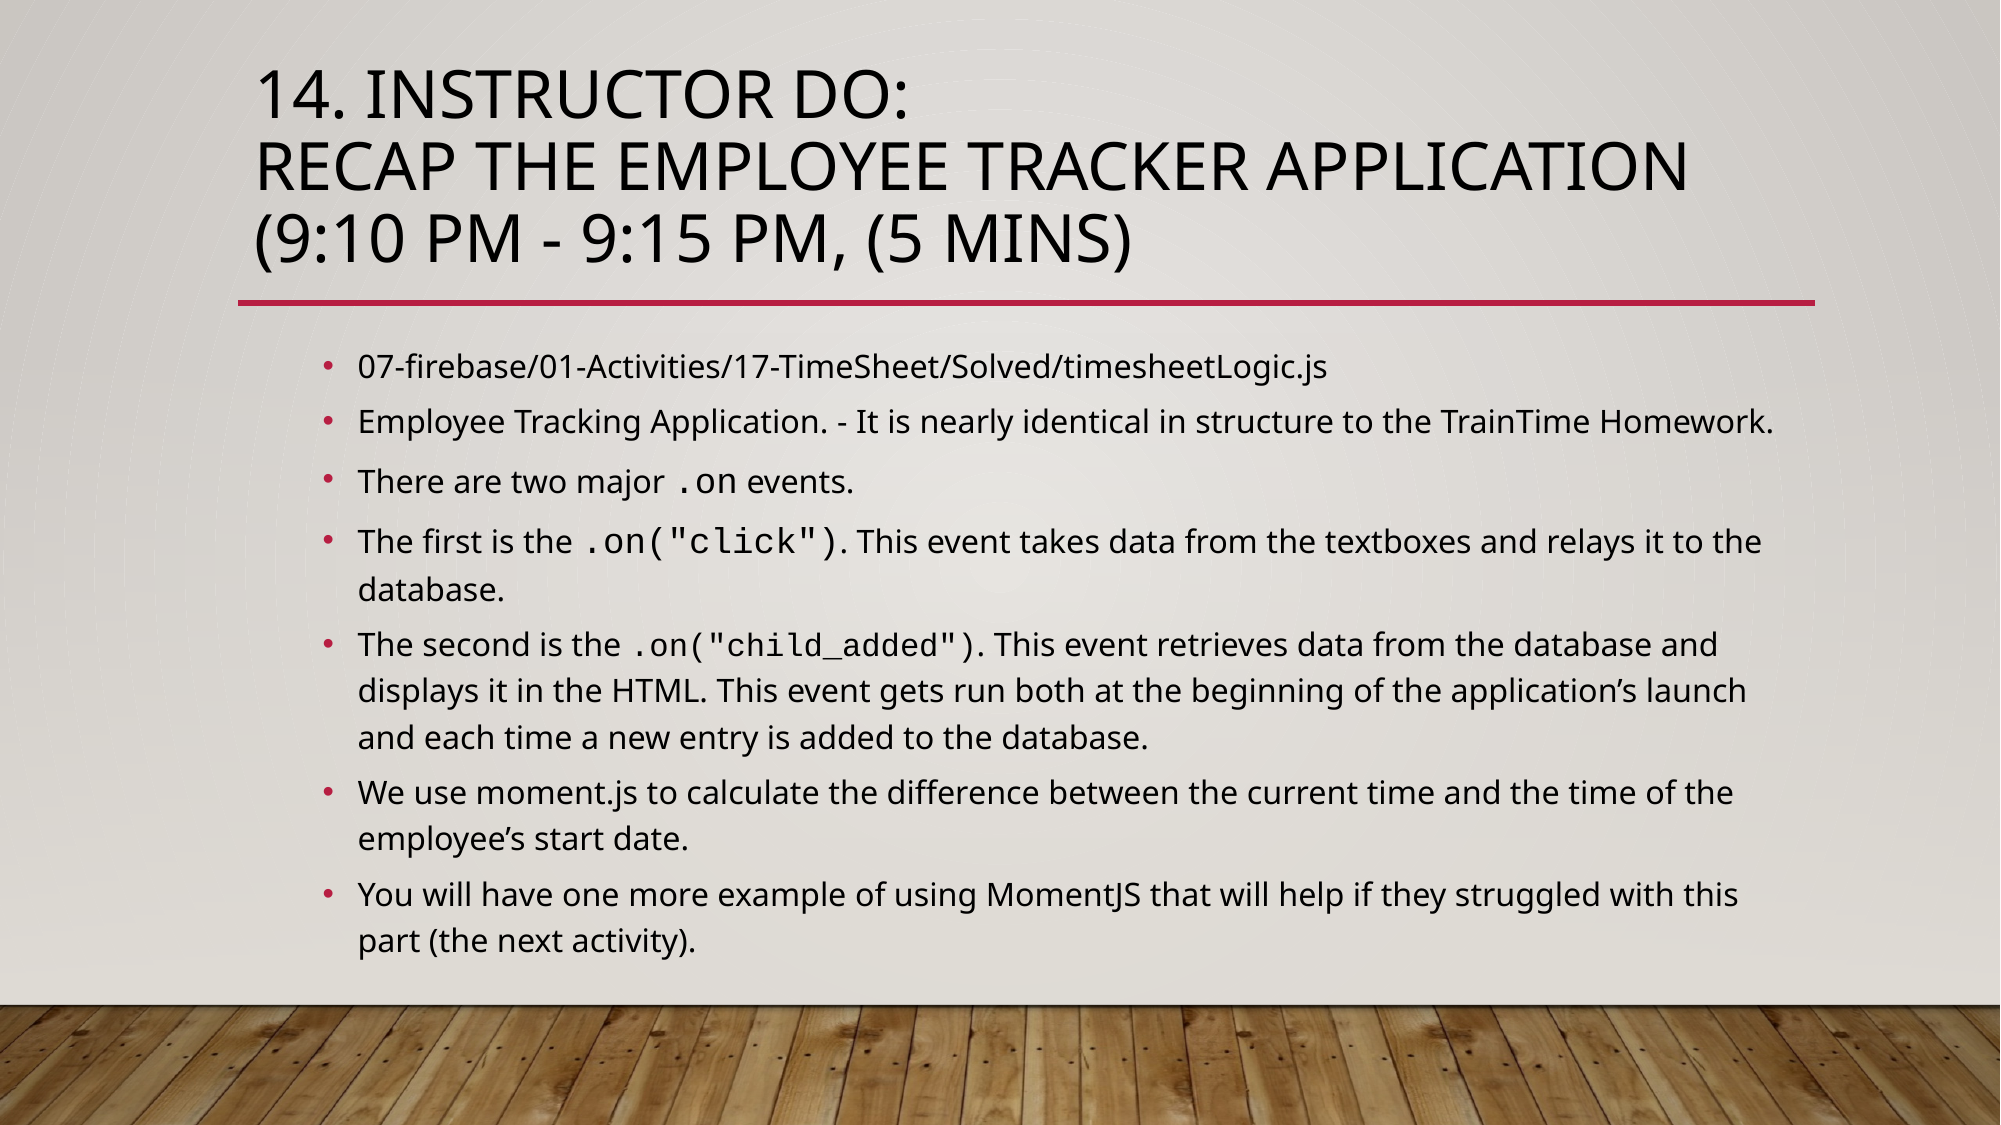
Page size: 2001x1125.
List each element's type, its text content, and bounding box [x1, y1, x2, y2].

list 07-firebase/01-Activities/17-TimeSheet/Solved/timesheetLogic.js Employee Tracking Application. - It is nearly identical in structure to the TrainTime Homework. There are two major .on events. The first is the .on("click"). This event takes data from the textboxes and relays it to the database. The second is the .on("child_added"). This event retrieves data from the database and displays it in the HTML. This event gets run both at the beginning of the application’s launch and each time a new entry is added to the database. We use moment.js to calculate the difference between the current time and the time of the employee’s start date. You will have one more example of using MomentJS that will help if they struggled with this part (the next activity). [238, 330, 1814, 1004]
title 14. Instructor Do: Recap the Employee Tracker application (9:10 PM - 9:15 PM, (5 mins) [239, 53, 1815, 300]
picture [0, 1005, 2000, 1125]
